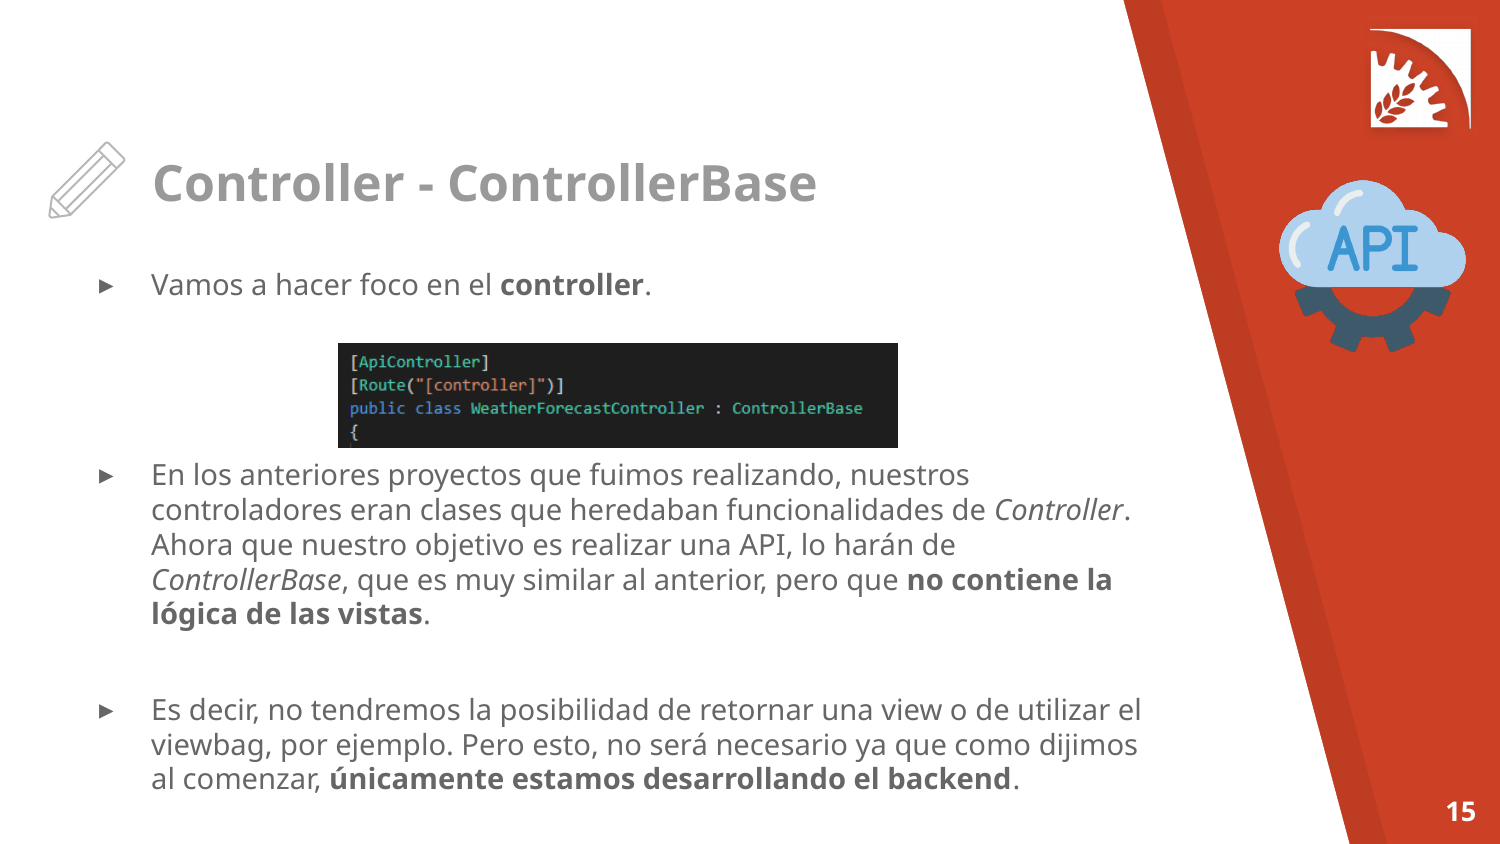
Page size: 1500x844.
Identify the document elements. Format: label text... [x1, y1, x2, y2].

list Vamos a hacer foco en el controller. En los anteriores proyectos que fuimos realizando, nuestros controladores eran clases que heredaban funcionalidades de Controller. Ahora que nuestro objetivo es realizar una API, lo harán de ControllerBase, que es muy similar al anterior, pero que no contiene la lógica de las vistas. Es decir, no tendremos la posibilidad de retornar una view o de utilizar el viewbag, por ejemplo. Pero esto, no será necesario ya que como dijimos al comenzar, únicamente estamos desarrollando el backend. [61, 251, 1175, 806]
picture [338, 343, 898, 448]
picture [1367, 15, 1479, 134]
slide_number 15 [1401, 779, 1492, 844]
picture [1279, 180, 1467, 352]
title Controller - ControllerBase [137, 146, 1097, 227]
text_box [49, 142, 125, 218]
